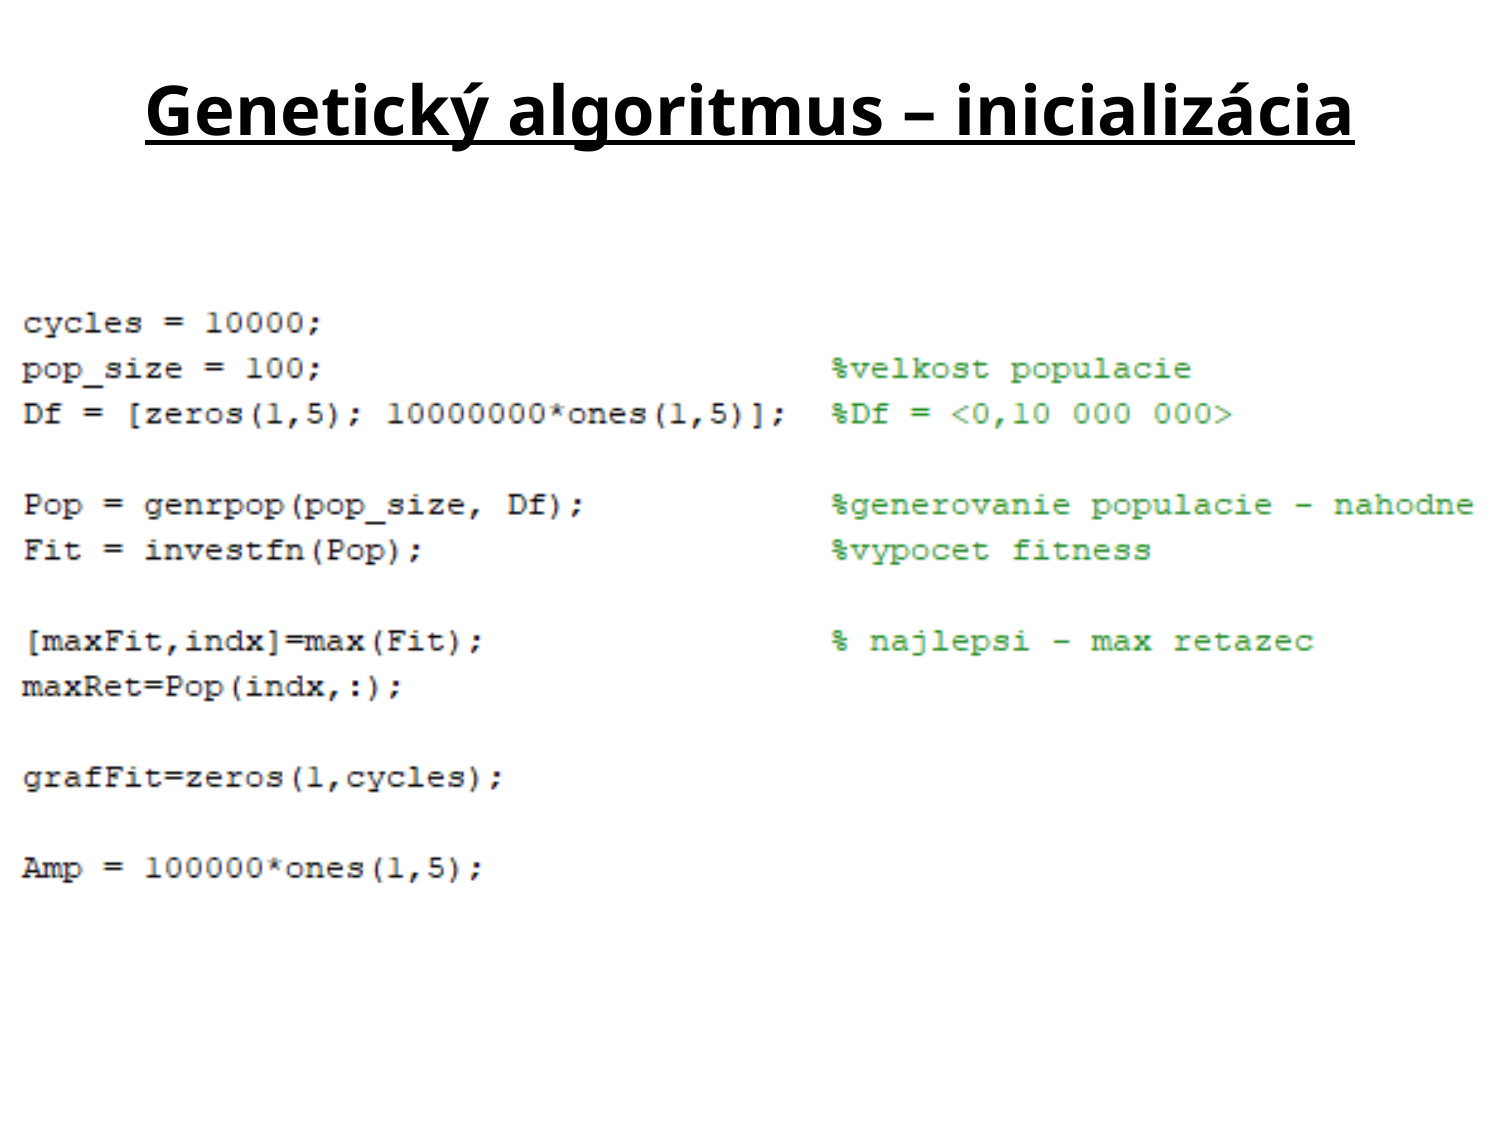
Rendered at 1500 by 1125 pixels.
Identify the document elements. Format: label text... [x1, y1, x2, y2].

title Genetický algoritmus – inicializácia [103, 35, 1397, 191]
picture [8, 298, 1491, 891]
